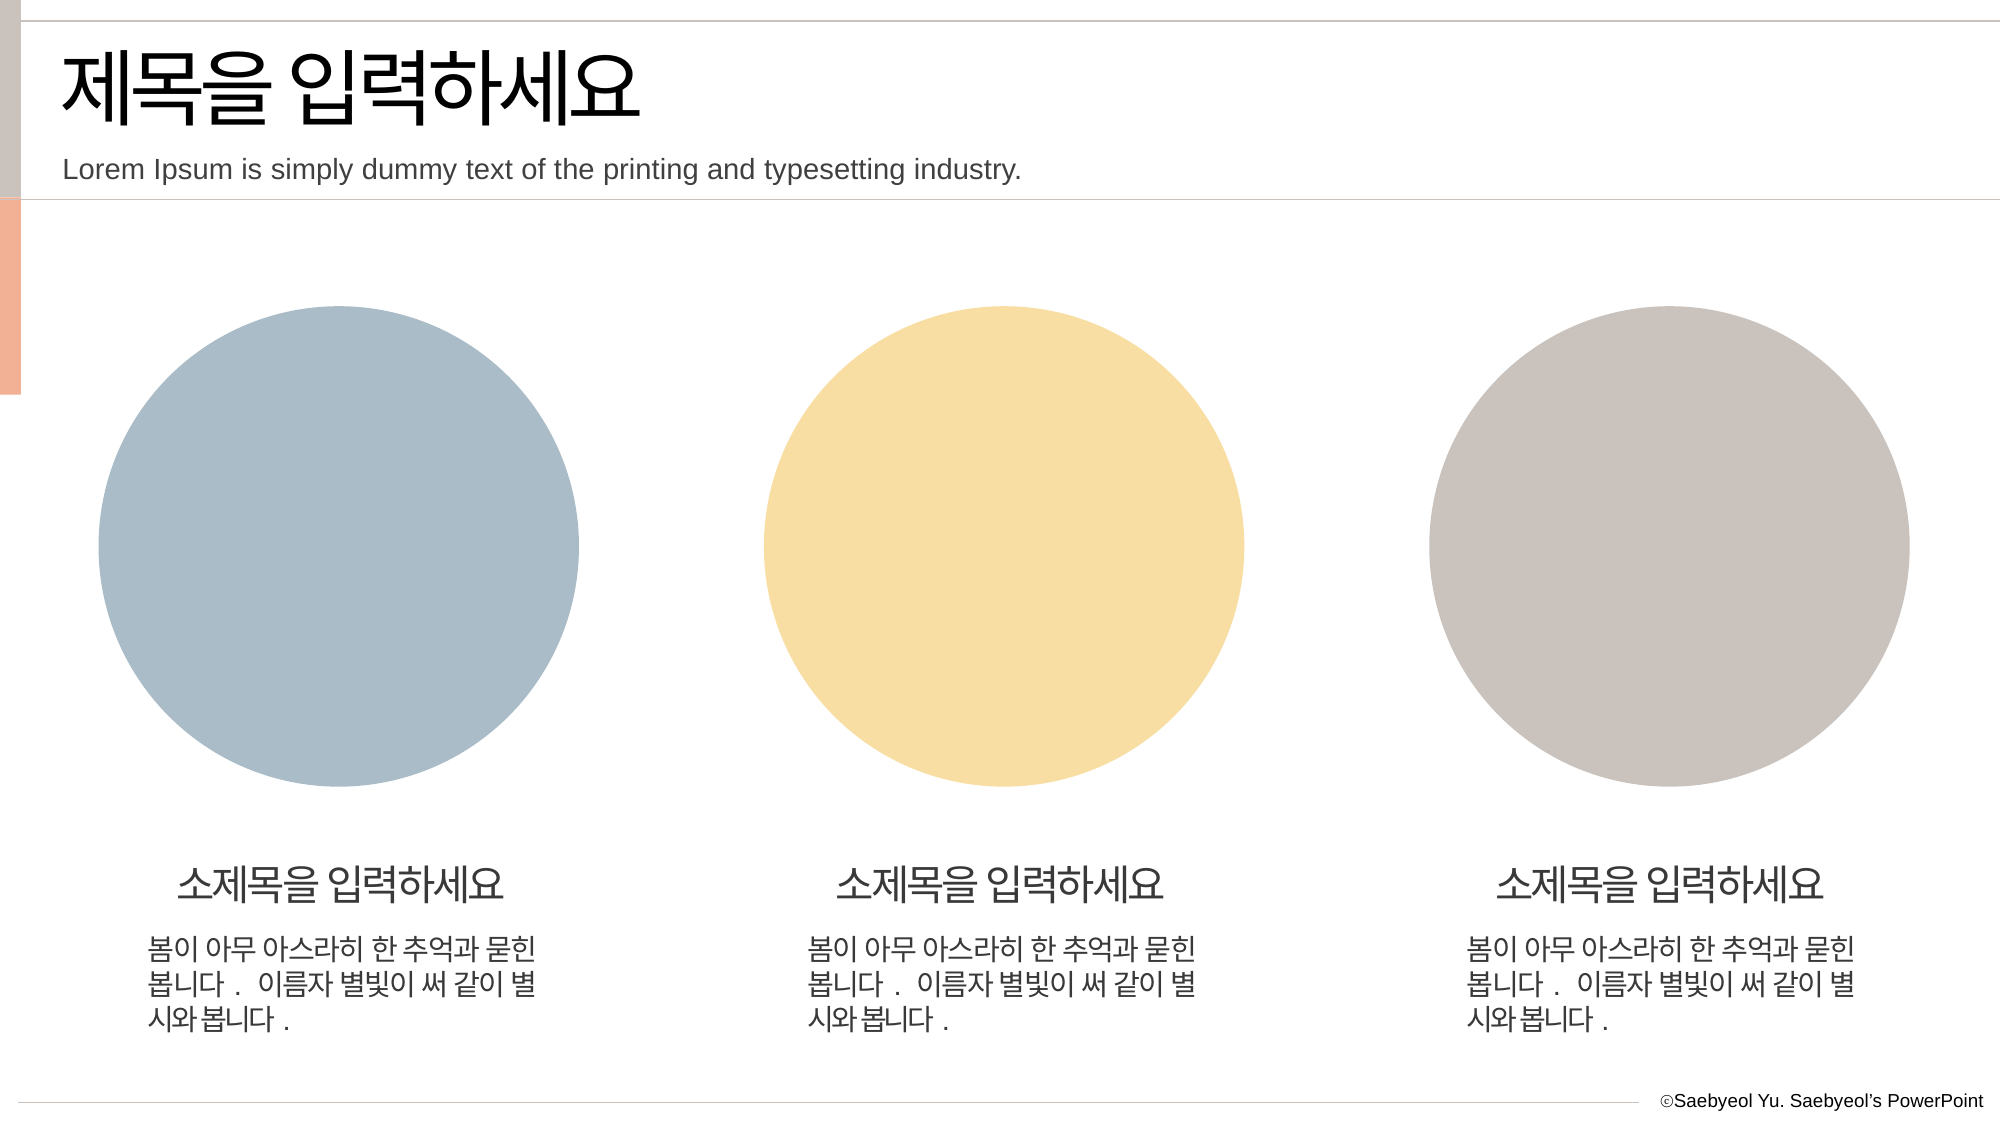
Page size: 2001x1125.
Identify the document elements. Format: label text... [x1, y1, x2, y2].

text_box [0, 200, 21, 395]
text_box [762, 305, 1246, 788]
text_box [1452, 851, 1869, 1046]
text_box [792, 851, 1209, 1046]
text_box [133, 851, 550, 1046]
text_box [0, 0, 21, 198]
text_box 제목을 입력하세요 [44, 28, 660, 144]
text_box [1428, 305, 1911, 788]
text_box Lorem Ipsum is simply dummy text of the printing and typesetting industry. [47, 143, 1048, 193]
text_box [97, 305, 581, 788]
